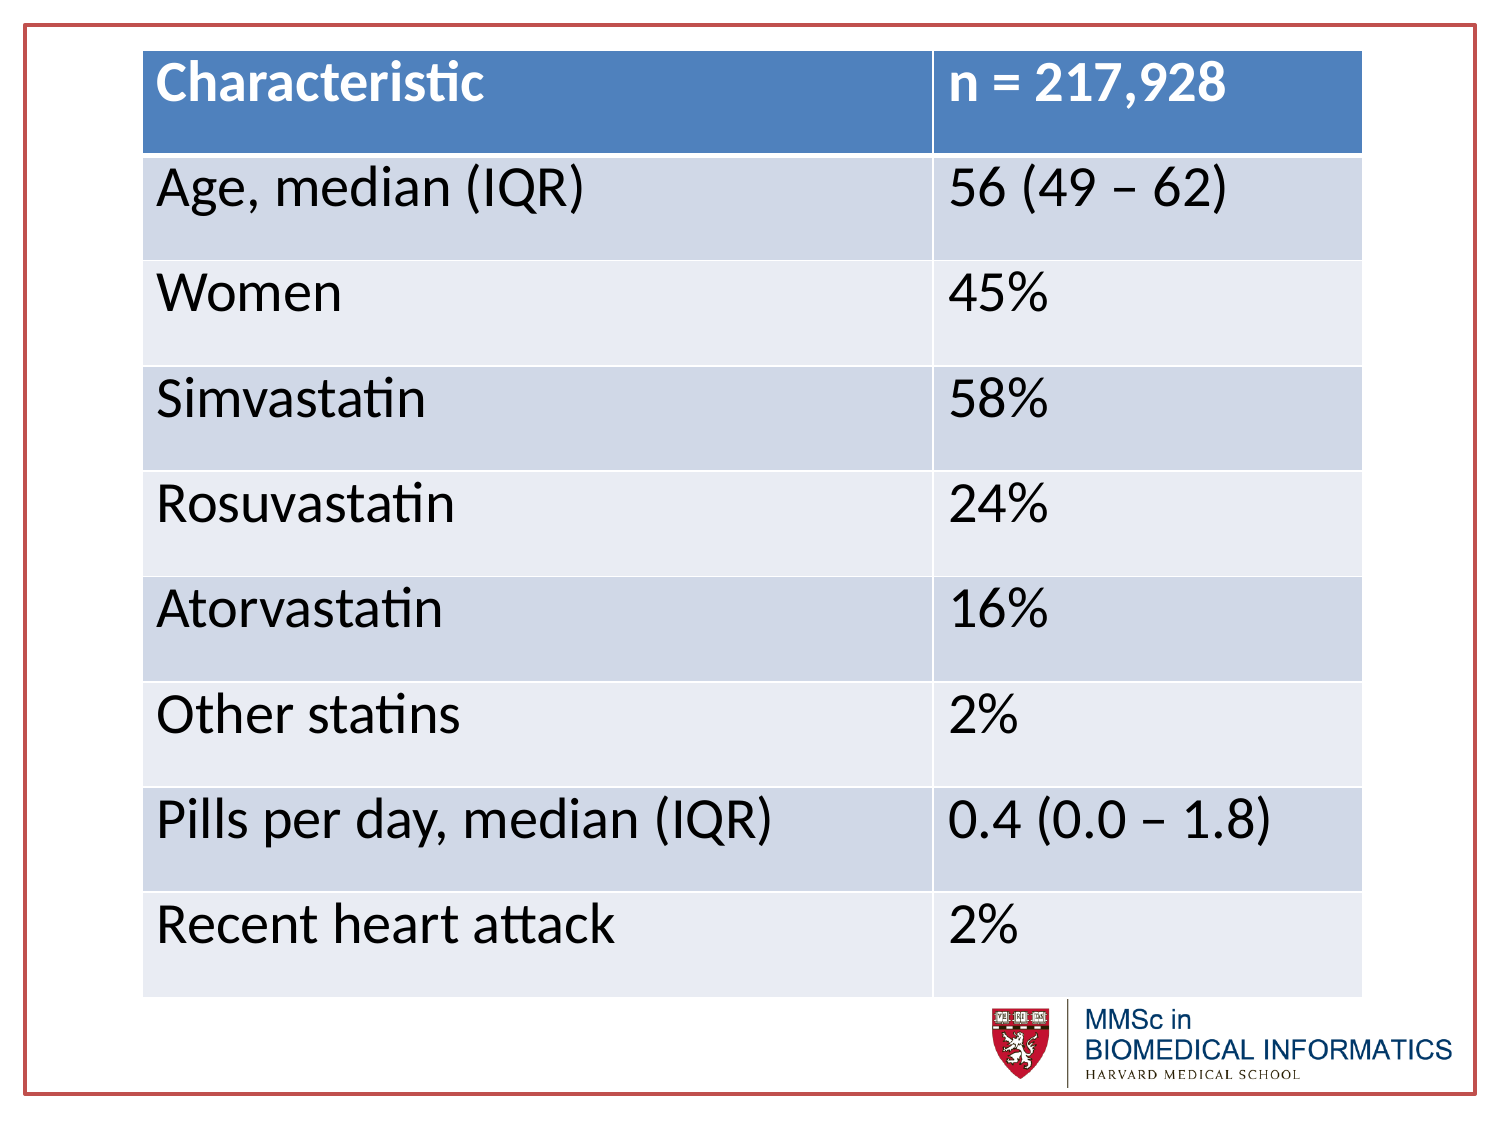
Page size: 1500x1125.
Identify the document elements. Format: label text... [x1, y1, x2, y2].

table_cell Other statins [143, 683, 932, 786]
table_cell 58% [934, 367, 1362, 470]
table_cell 56 (49 – 62) [934, 158, 1362, 260]
table_cell Women [143, 261, 932, 365]
table_cell 16% [934, 577, 1362, 681]
table_cell 0.4 (0.0 – 1.8) [934, 788, 1362, 891]
picture [987, 999, 1467, 1088]
table_cell 2% [934, 683, 1362, 786]
table_cell Atorvastatin [143, 577, 932, 681]
table_cell 2% [934, 893, 1362, 997]
table_cell 45% [934, 261, 1362, 365]
table_cell Pills per day, median (IQR) [143, 788, 932, 891]
table_header n = 217,928 [934, 51, 1362, 153]
table_cell Age, median (IQR) [143, 158, 932, 260]
table_cell Rosuvastatin [143, 472, 932, 576]
table_cell Recent heart attack [143, 893, 932, 997]
table_cell 24% [934, 472, 1362, 576]
table_cell Simvastatin [143, 367, 932, 470]
table_header Characteristic [143, 51, 932, 153]
